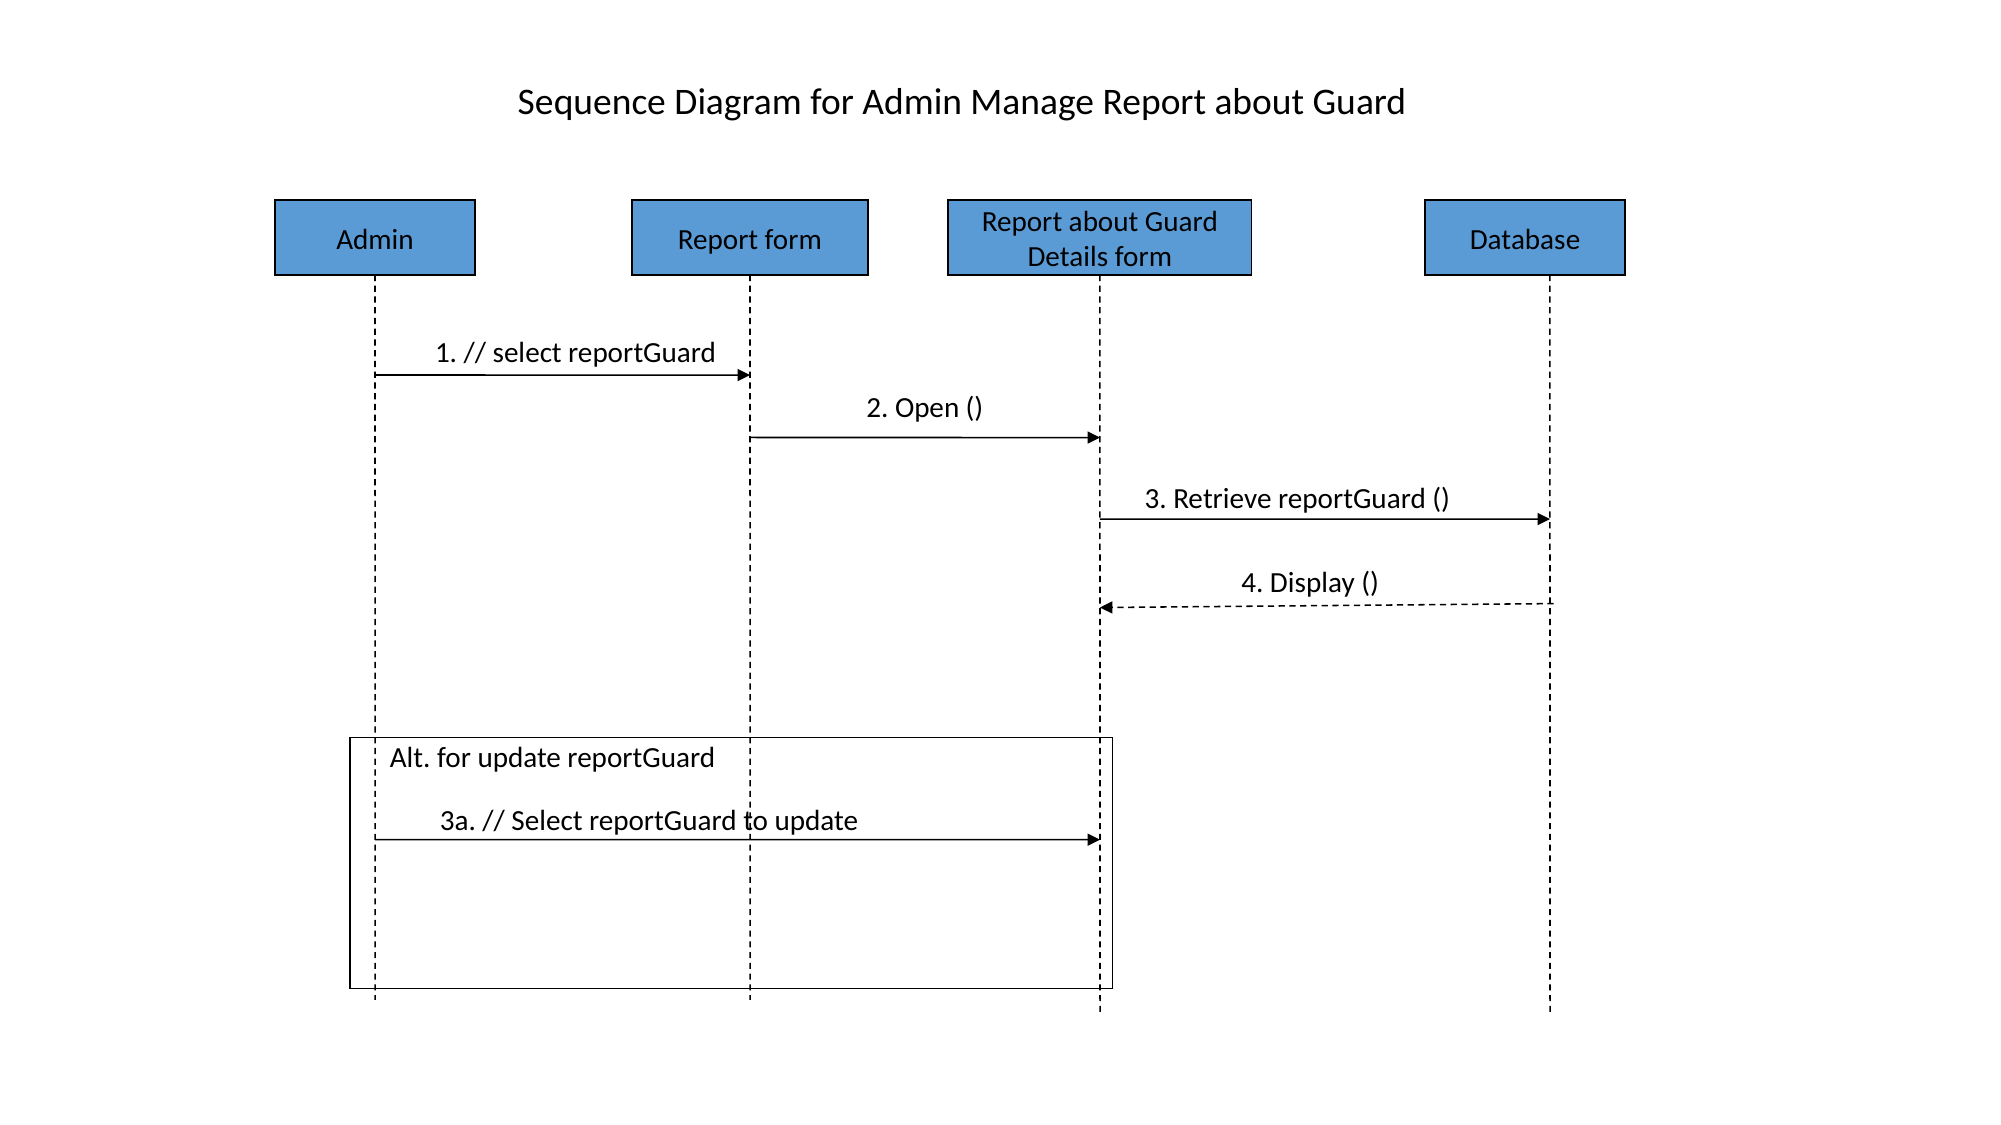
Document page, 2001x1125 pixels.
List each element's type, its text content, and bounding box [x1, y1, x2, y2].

text_box [1099, 512, 1550, 526]
text_box Admin [275, 199, 475, 275]
text_box Database [1425, 199, 1625, 275]
text_box 3. Retrieve reportGuard () [1147, 477, 1448, 516]
text_box Report about Guard Details form [948, 199, 1252, 275]
text_box [749, 431, 1100, 444]
text_box [349, 737, 1113, 989]
text_box [1099, 601, 1120, 614]
text_box Sequence Diagram for Admin Manage Report about Guard [549, 50, 1375, 150]
text_box 4. Display () [1160, 562, 1460, 600]
text_box [374, 368, 751, 382]
text_box 3a. // Select reportGuard to update [425, 800, 900, 838]
text_box [374, 833, 1100, 846]
text_box Report form [632, 199, 868, 275]
text_box 2. Open () [774, 387, 1075, 425]
text_box 1. // select reportGuard [486, 332, 665, 370]
text_box Alt. for update reportGuard [375, 737, 850, 775]
